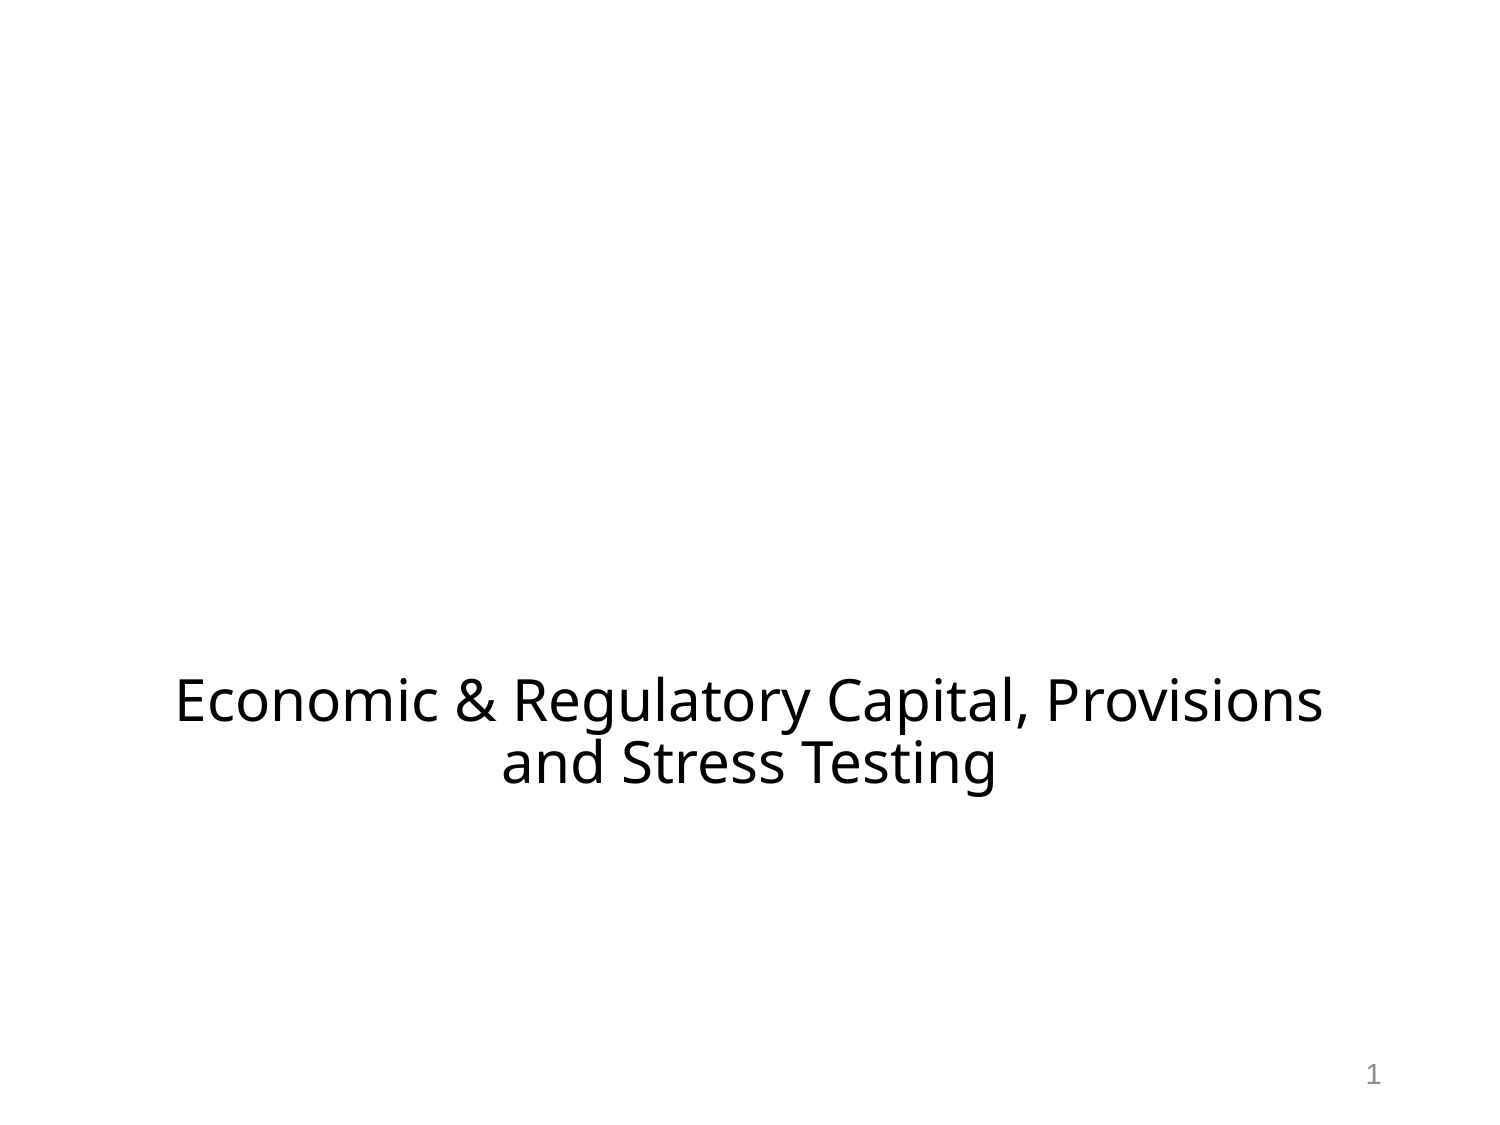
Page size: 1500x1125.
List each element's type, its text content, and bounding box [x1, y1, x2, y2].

title Economic & Regulatory Capital, Provisions and Stress Testing [112, 112, 1388, 1000]
slide_number 1 [1059, 1042, 1397, 1103]
